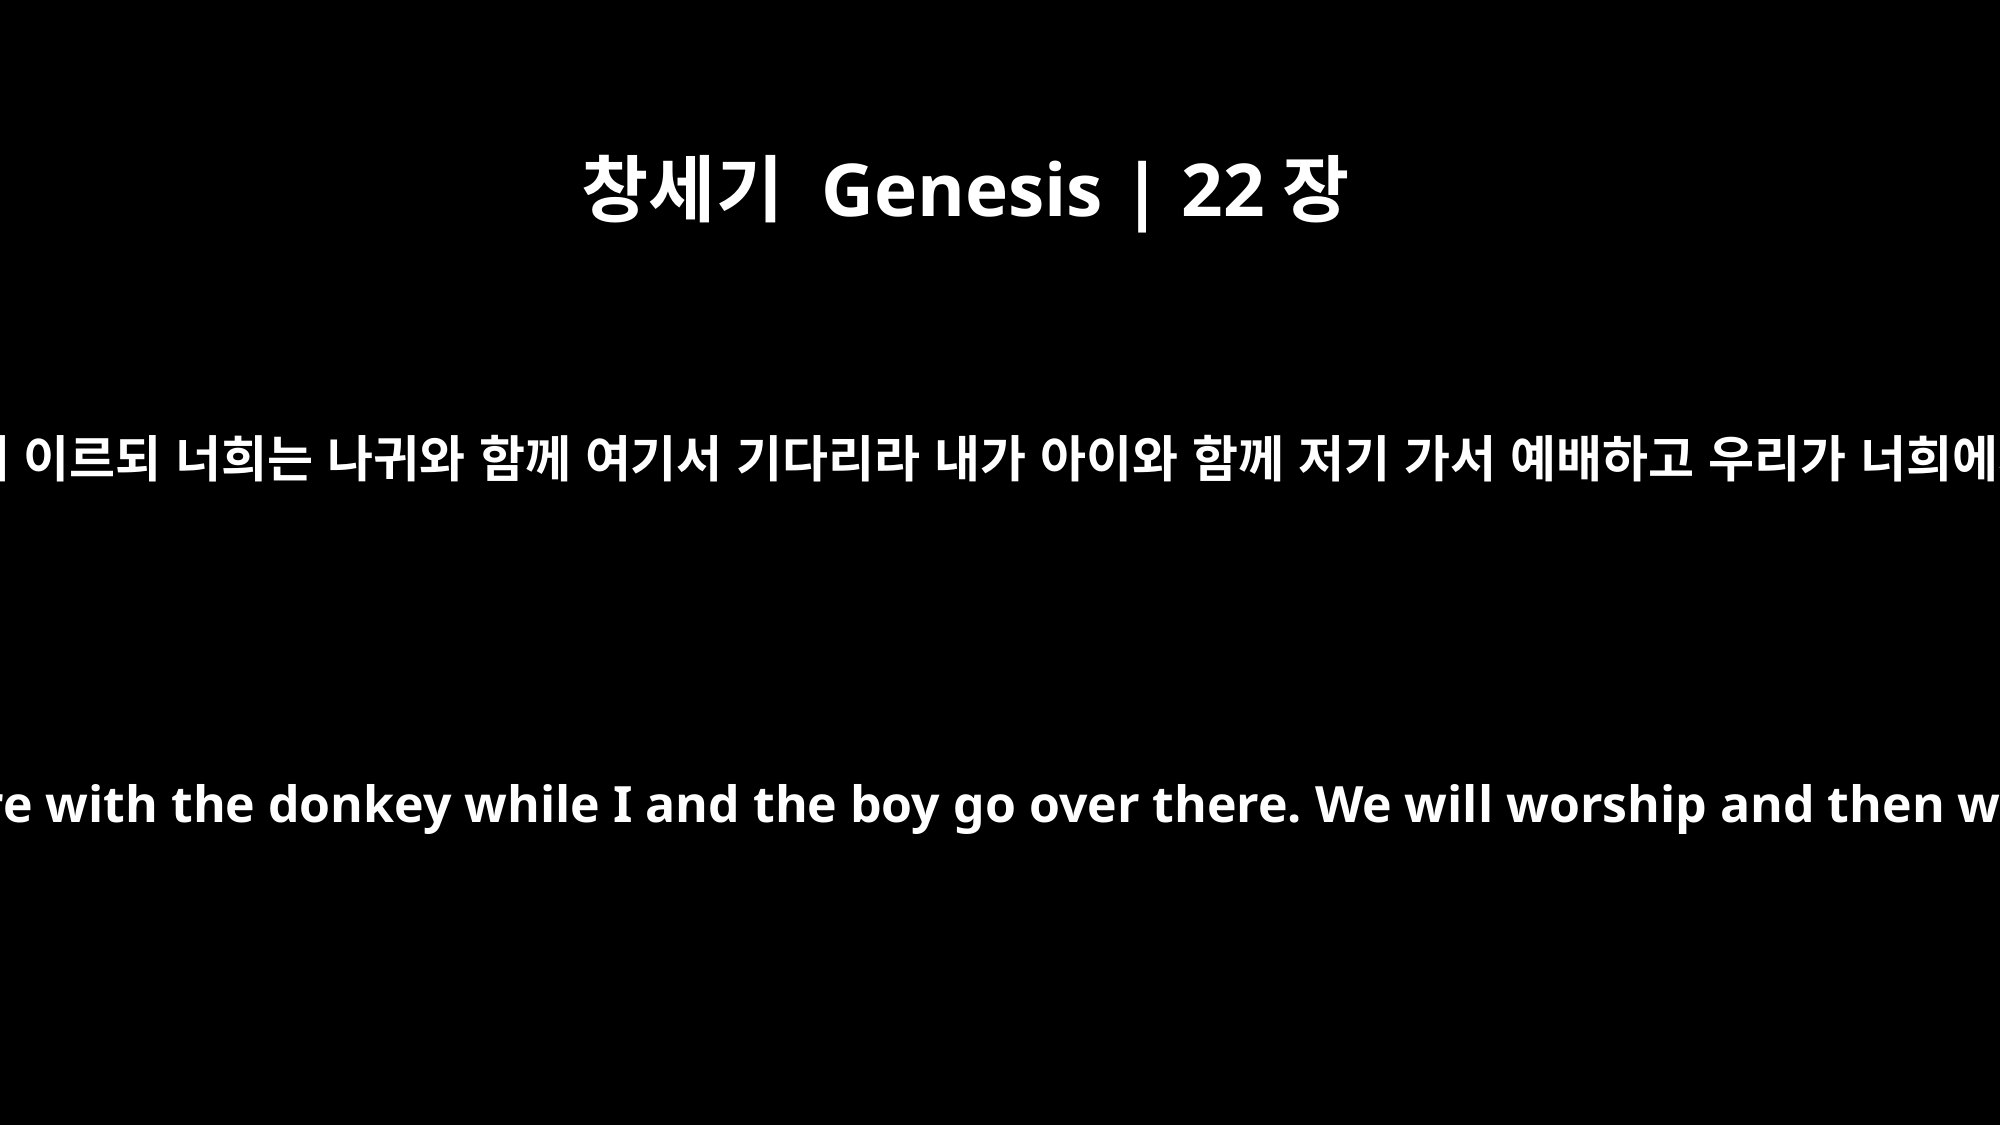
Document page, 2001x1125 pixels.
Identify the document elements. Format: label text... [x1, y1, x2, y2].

text_box 창세기 Genesis | 22장 [566, 136, 1365, 239]
text_box He said to his servants, "Stay here with the donkey while I and the boy go over there. We will worship and then we will come back to you." [0, 764, 2000, 840]
text_box 5 이에 아브라함이 종들에게 이르되 너희는 나귀와 함께 여기서 기다리라 내가 아이와 함께 저기 가서 예배하고 우리가 너희에게로 돌아오리라 하고 [0, 359, 2000, 495]
